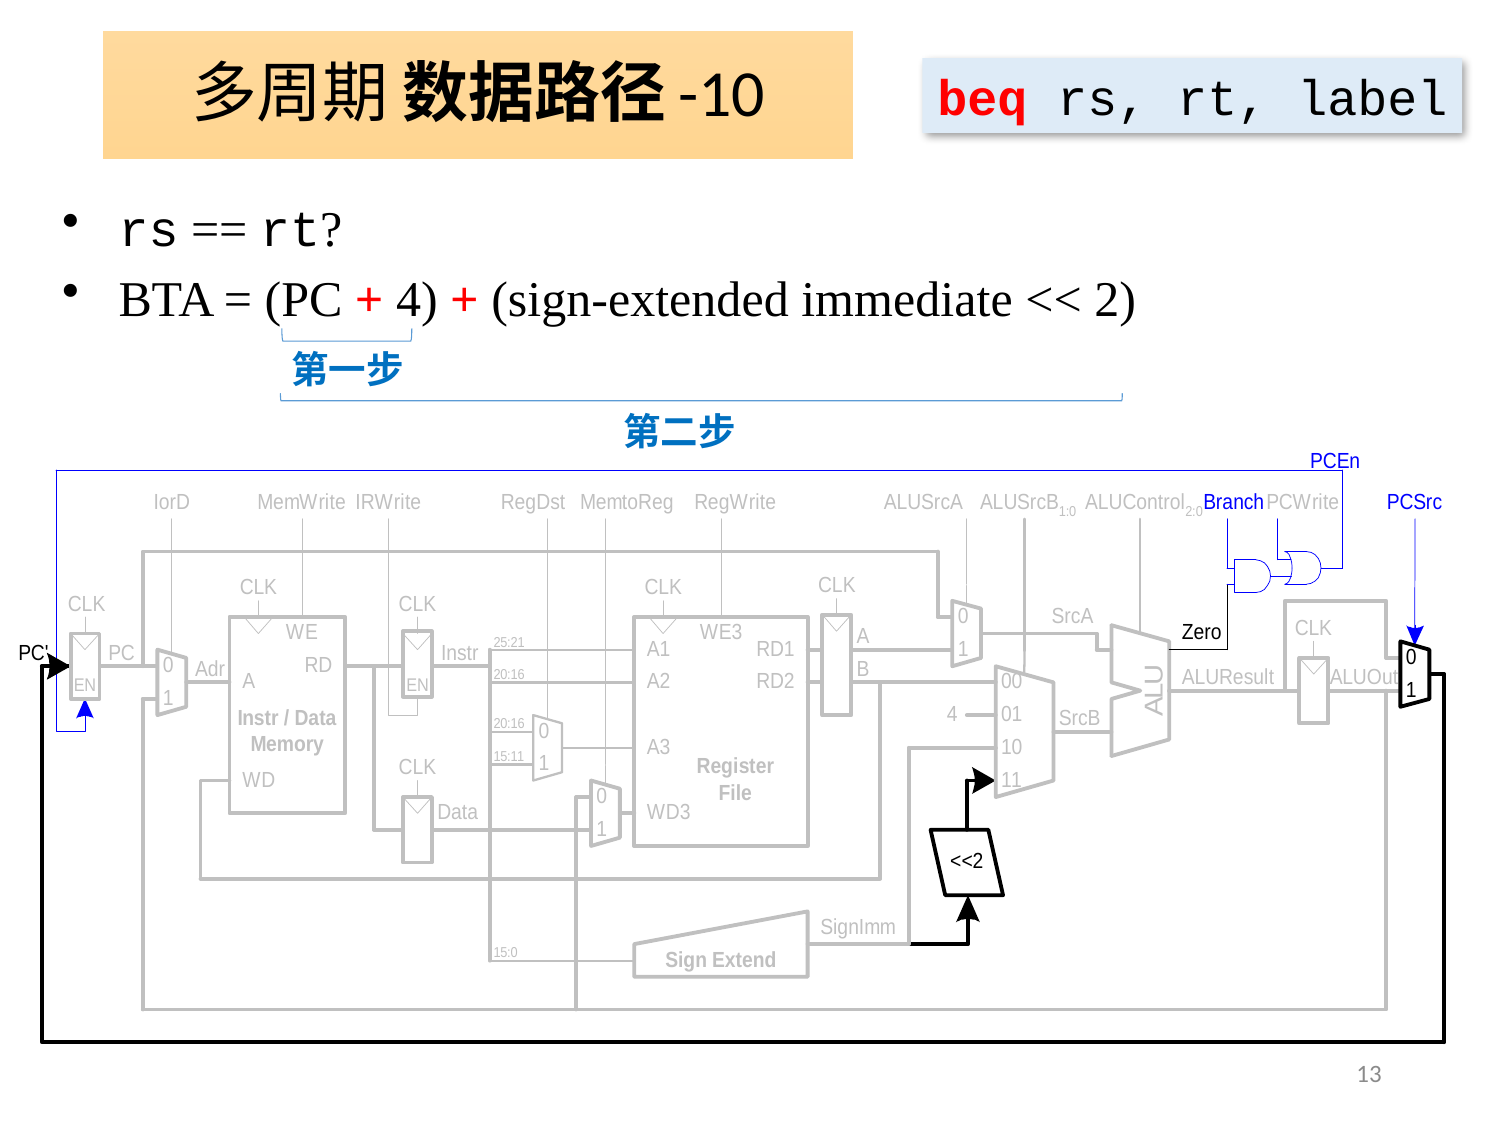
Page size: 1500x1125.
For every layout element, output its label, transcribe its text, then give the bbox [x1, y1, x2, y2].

title 多周期 数据路径-10 [103, 30, 853, 160]
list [2, 424, 1493, 1050]
text_box [281, 328, 413, 342]
text_box 第二步 [608, 402, 751, 424]
text_box 第一步 [276, 338, 419, 398]
text_box beq rs, rt, label [922, 58, 1463, 133]
text_box [279, 393, 1123, 402]
slide_number 13 [1059, 1050, 1397, 1103]
text_box rs == rt? BTA = (PC + 4) + (sign-extended immediate << 2) [47, 189, 1164, 334]
